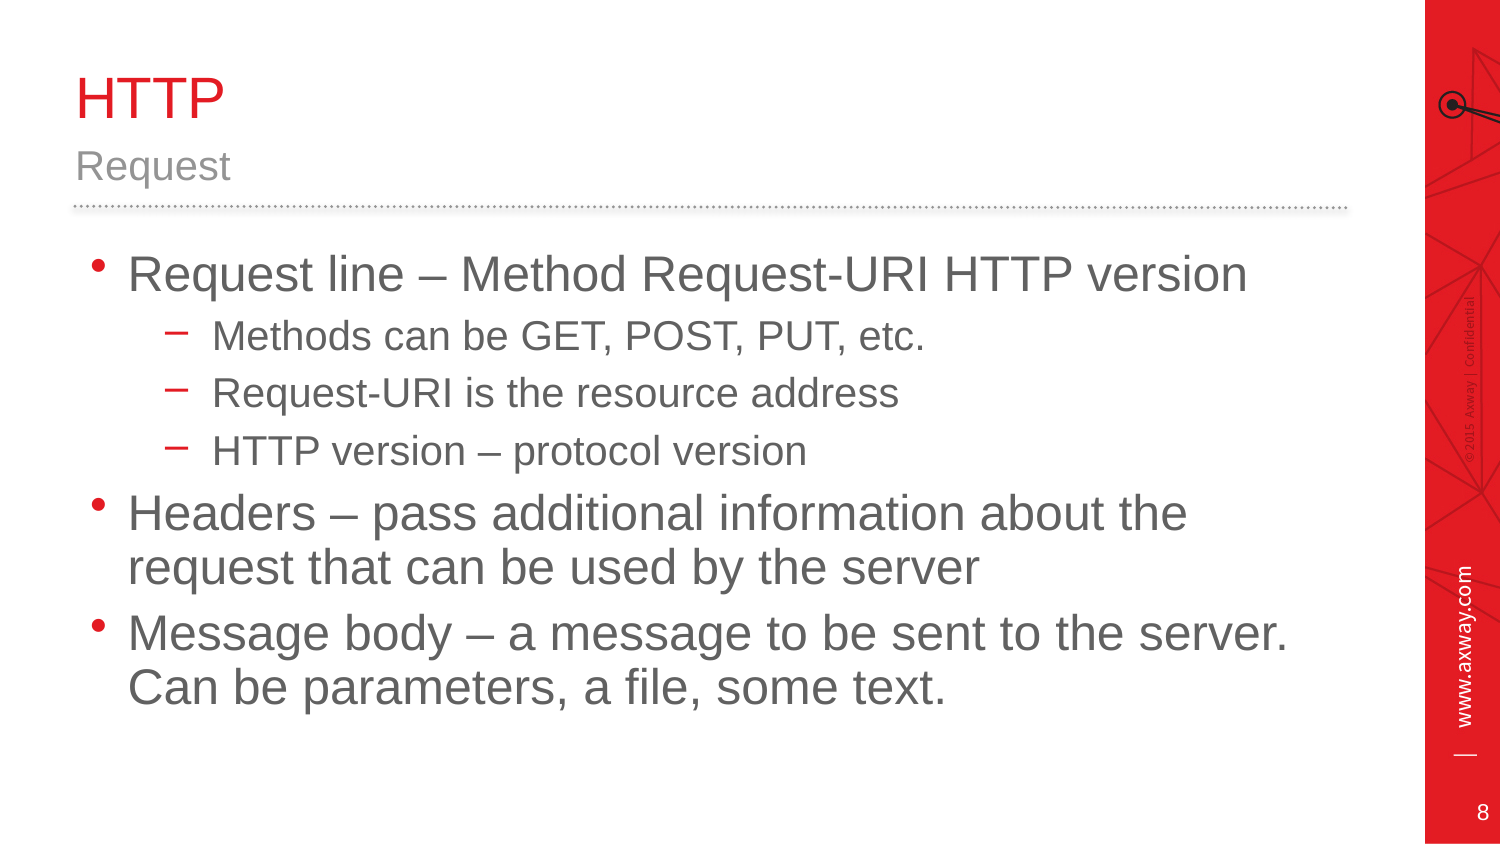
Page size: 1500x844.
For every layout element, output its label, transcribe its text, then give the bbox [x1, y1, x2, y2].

title HTTP [74, 63, 1351, 139]
slide_number 8 [1423, 773, 1500, 844]
picture [1425, 0, 1500, 773]
list Request line – Method Request-URI HTTP version Methods can be GET, POST, PUT, etc. Request-URI is the resource address HTTP version – protocol version Headers – pass additional information about the request that can be used by the server Message body – a message to be sent to the server. Can be parameters, a file, some text. [74, 240, 1351, 798]
list Request [74, 139, 1351, 205]
